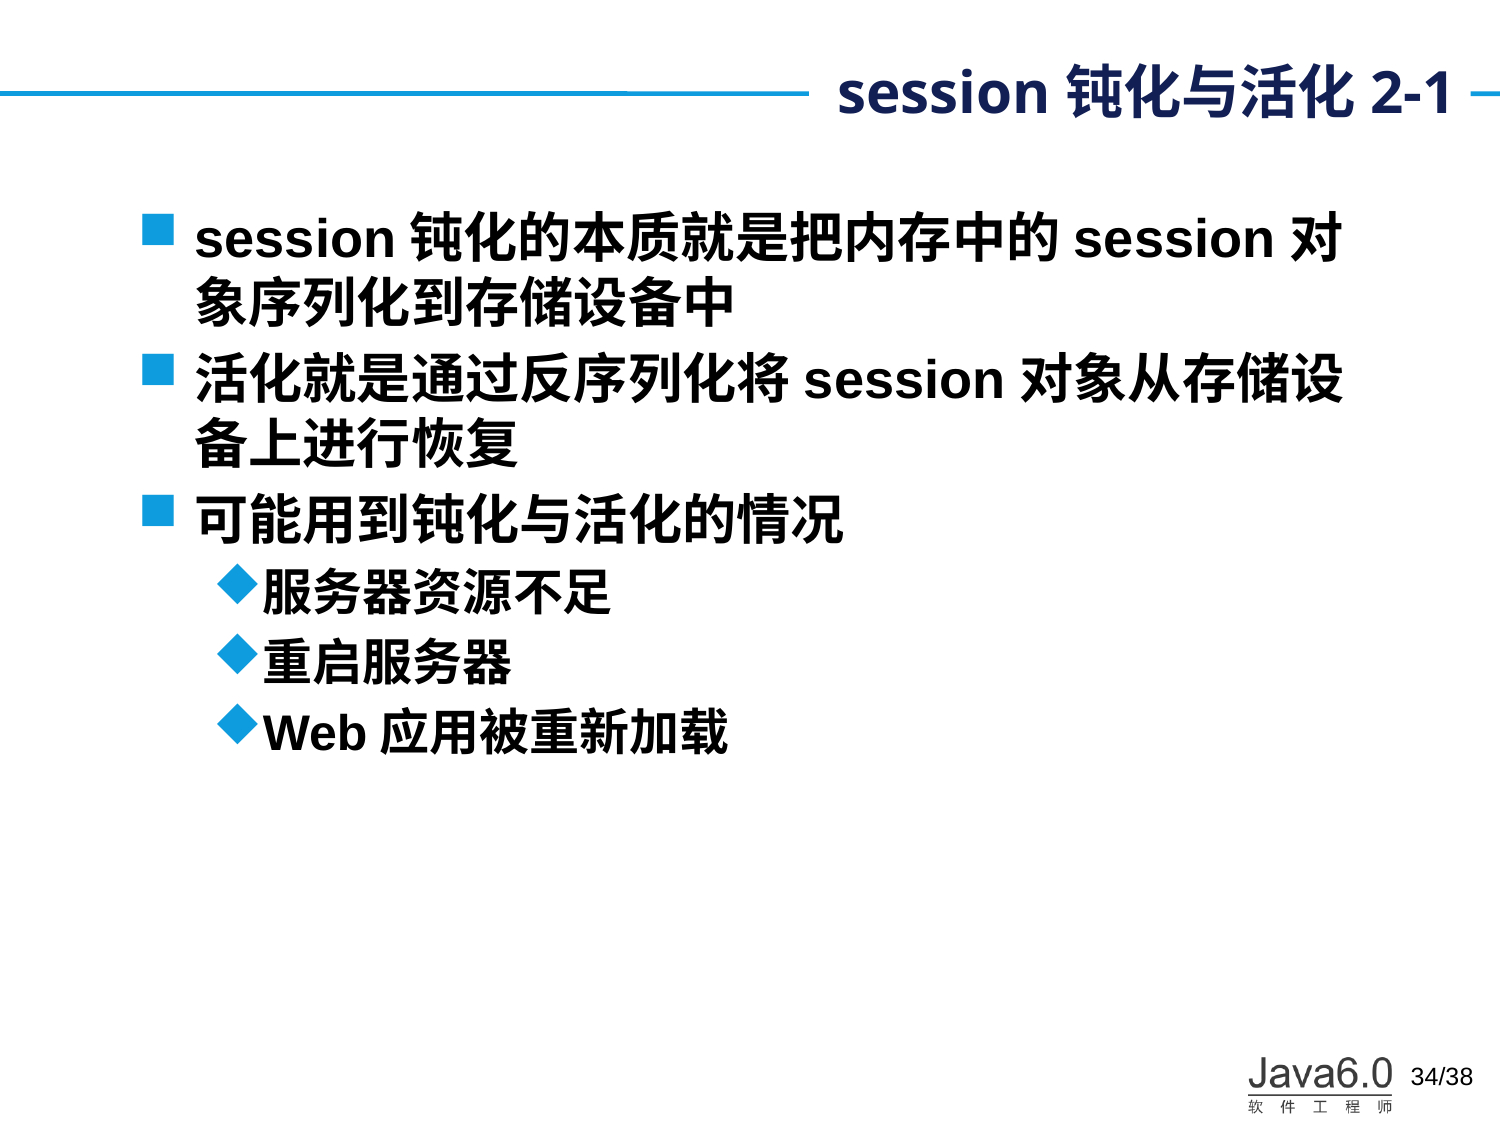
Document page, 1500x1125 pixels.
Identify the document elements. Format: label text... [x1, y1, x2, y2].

title session钝化与活化2-1 [809, 46, 1471, 133]
list session钝化的本质就是把内存中的session对象序列化到存储设备中 活化就是通过反序列化将session对象从存储设备上进行恢复 可能用到钝化与活化的情况 服务器资源不足 重启服务器 Web应用被重新加载 [122, 196, 1377, 1041]
slide_number 34/38 [1138, 1053, 1489, 1114]
